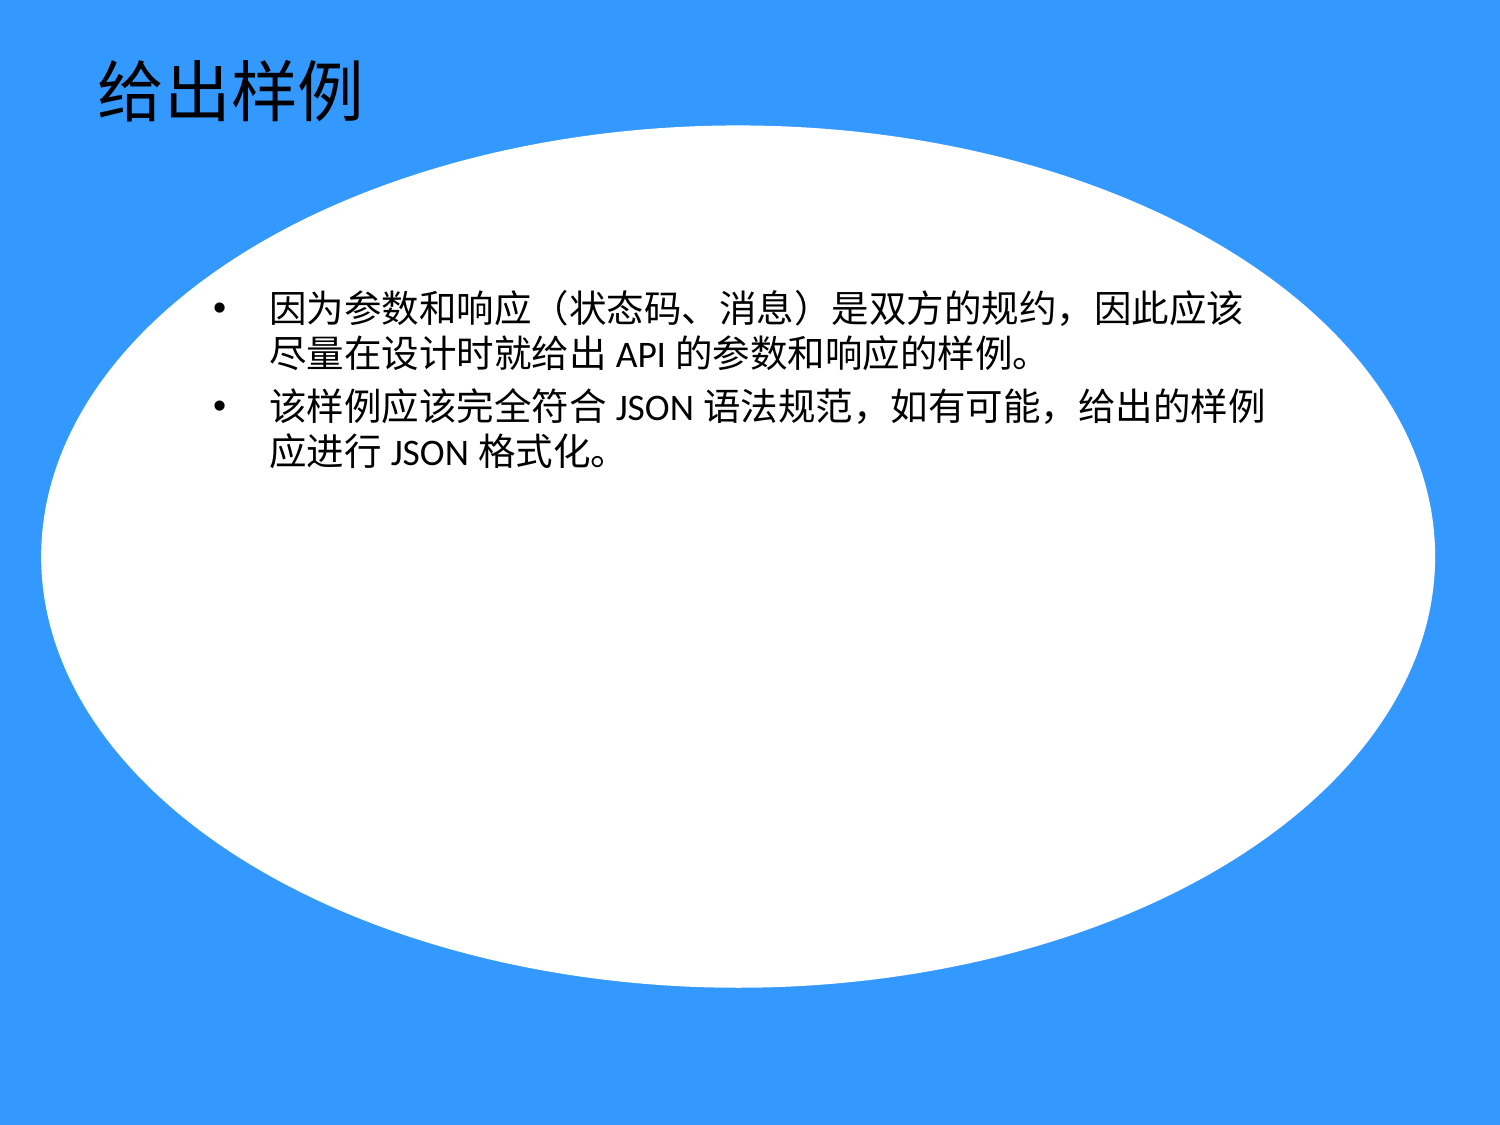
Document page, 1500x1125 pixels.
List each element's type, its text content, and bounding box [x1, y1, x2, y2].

title 给出样例 [76, 42, 386, 138]
list 因为参数和响应（状态码、消息）是双方的规约，因此应该尽量在设计时就给出API的参数和响应的样例。 该样例应该完全符合JSON语法规范，如有可能，给出的样例应进行JSON格式化。 [198, 277, 1286, 928]
